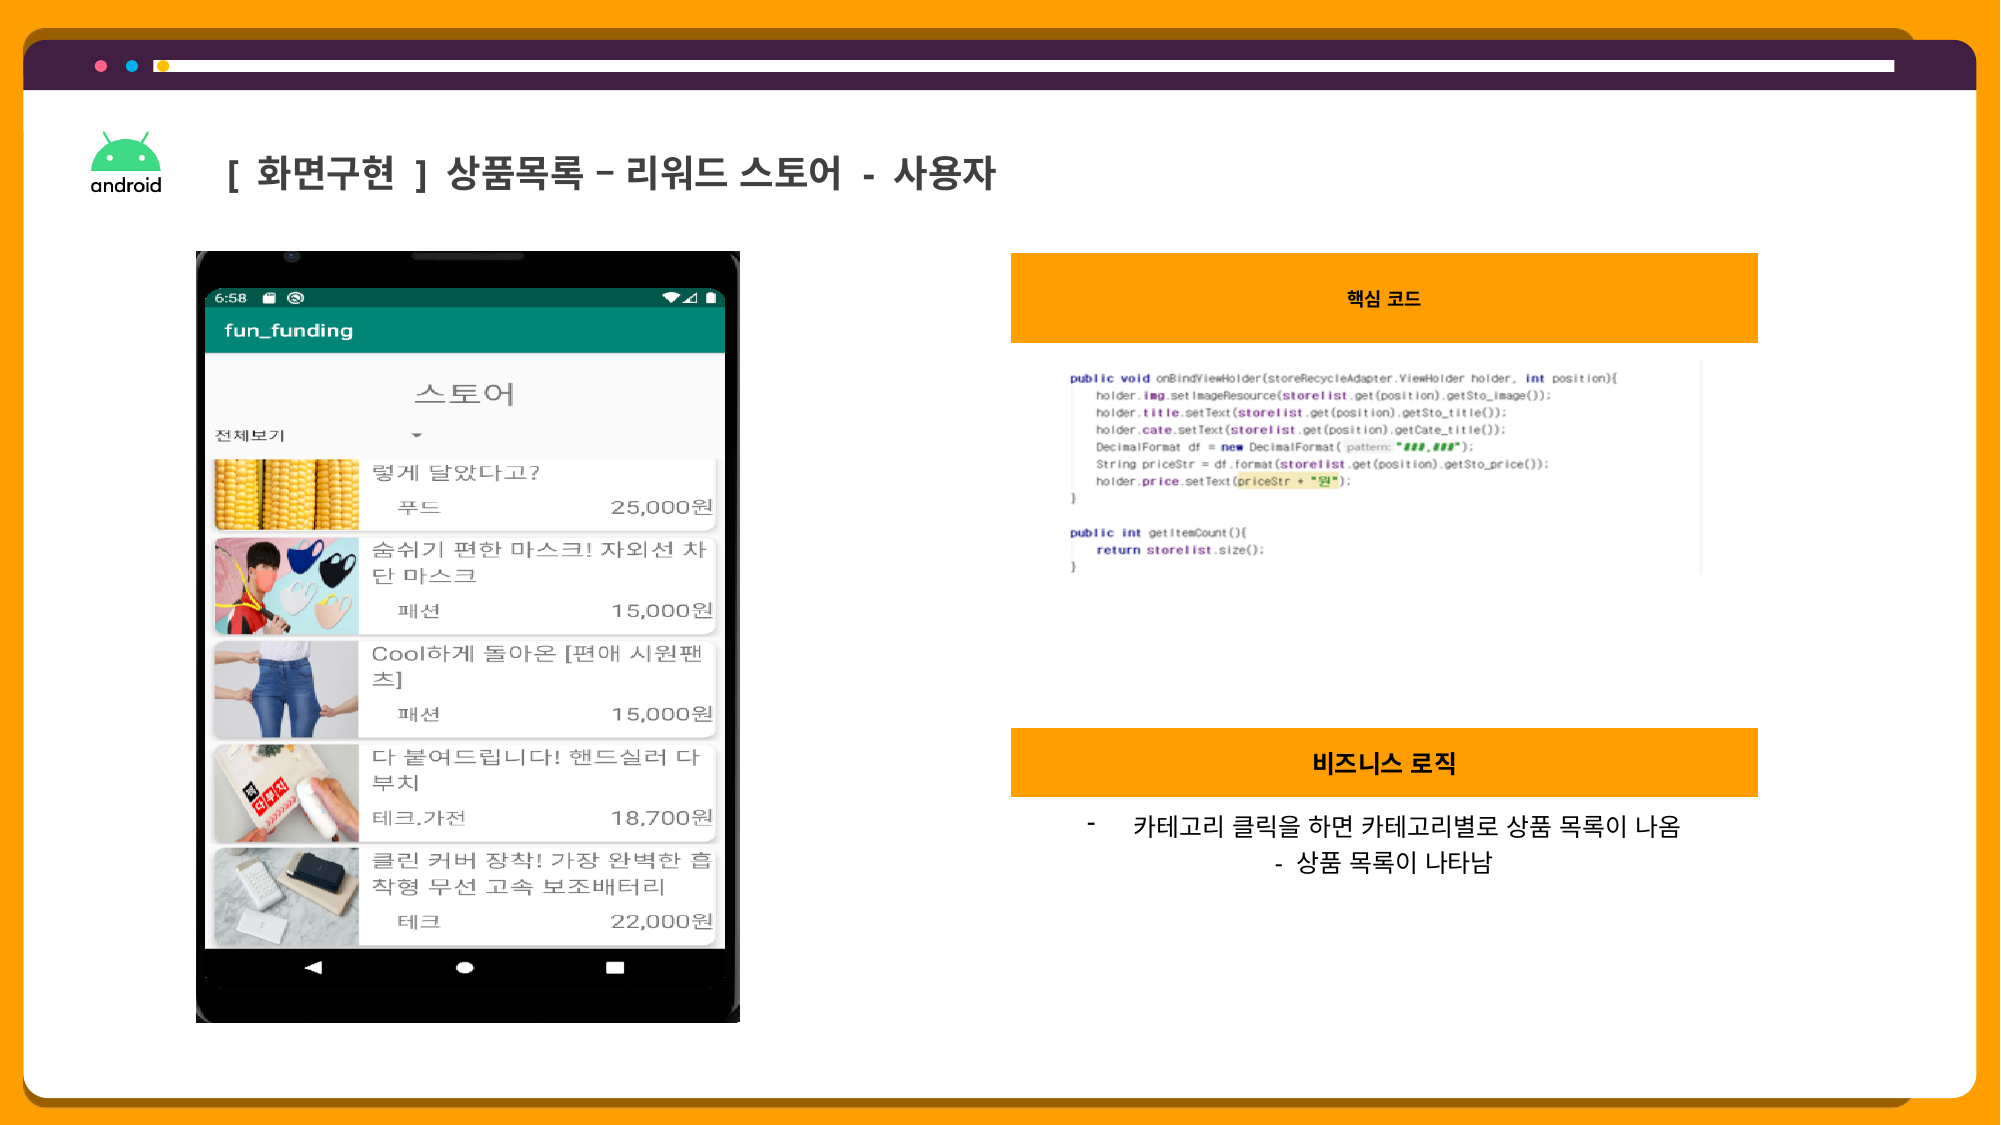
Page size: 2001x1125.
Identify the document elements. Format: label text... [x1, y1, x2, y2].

text_box [ 화면구현 ] 상품목록 – 리워드 스토어 - 사용자 [215, 121, 1297, 201]
picture [196, 251, 740, 1023]
text_box [124, 59, 140, 73]
text_box [22, 38, 1978, 92]
table_header 핵심 코드 [1011, 253, 1758, 343]
text_box [93, 59, 109, 73]
text_box [22, 92, 1978, 1100]
table_cell 카테고리 클릭을 하면 카테고리별로 상품 목록이 나옴 - 상품 목록이 나타남 [1011, 797, 1758, 878]
text_box [152, 59, 159, 73]
table_cell [1011, 343, 1758, 657]
table_header 비즈니스 로직 [1011, 728, 1758, 797]
picture [54, 114, 197, 209]
picture [1026, 350, 1749, 603]
text_box [167, 59, 1896, 73]
text_box [155, 59, 171, 73]
